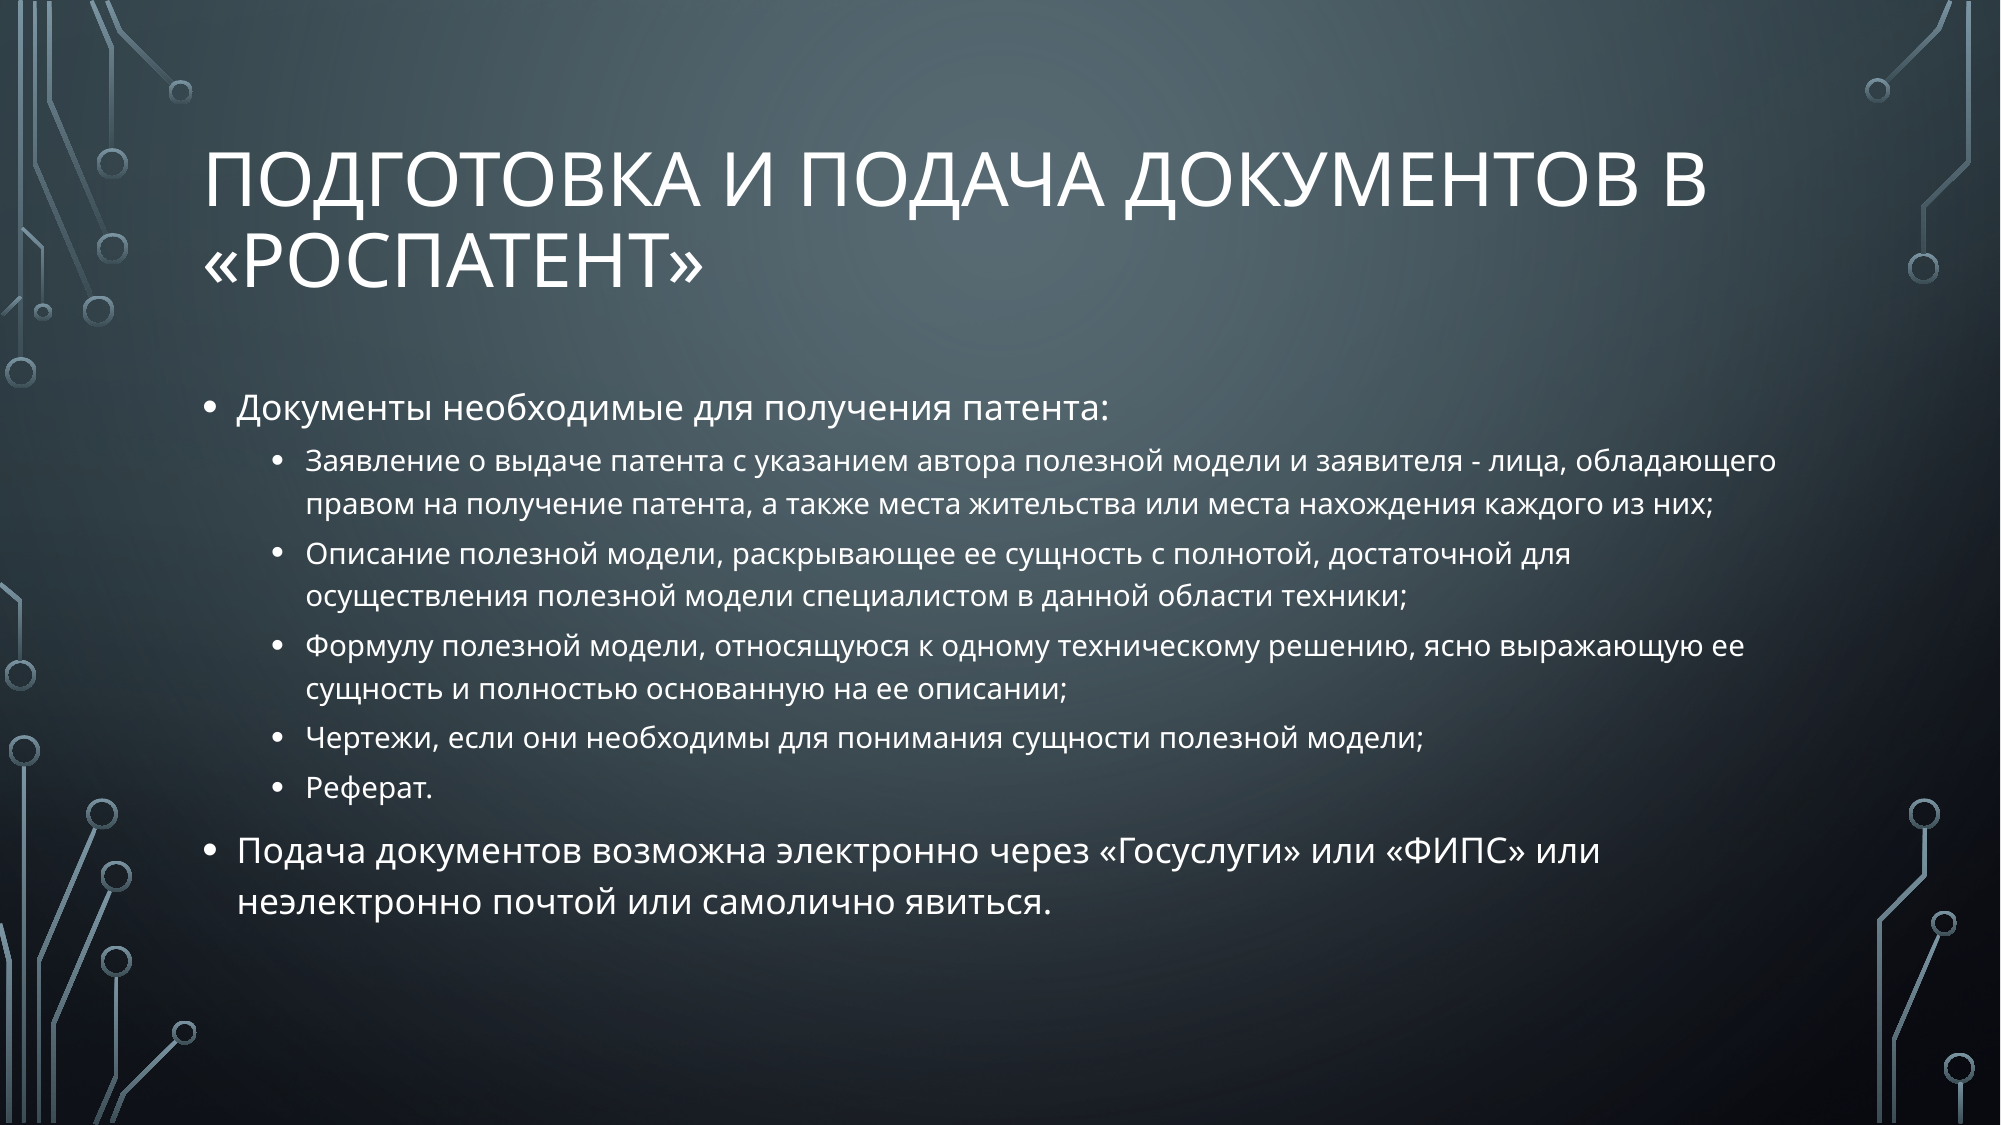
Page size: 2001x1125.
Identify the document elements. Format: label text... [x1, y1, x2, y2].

list Документы необходимые для получения патента: Заявление о выдаче патента с указанием автора полезной модели и заявителя - лица, обладающего правом на получение патента, а также места жительства или места нахождения каждого из них; Описание полезной модели, раскрывающее ее сущность с полнотой, достаточной для осуществления полезной модели специалистом в данной области техники; Формулу полезной модели, относящуюся к одному техническому решению, ясно выражающую ее сущность и полностью основанную на ее описании; Чертежи, если они необходимы для понимания сущности полезной модели; Реферат. Подача документов возможна электронно через «Госуслуги» или «ФИПС» или неэлектронно почтой или самолично явиться. [187, 369, 1813, 950]
title Подготовка и подача документов в «Роспатент» [187, 101, 1813, 344]
